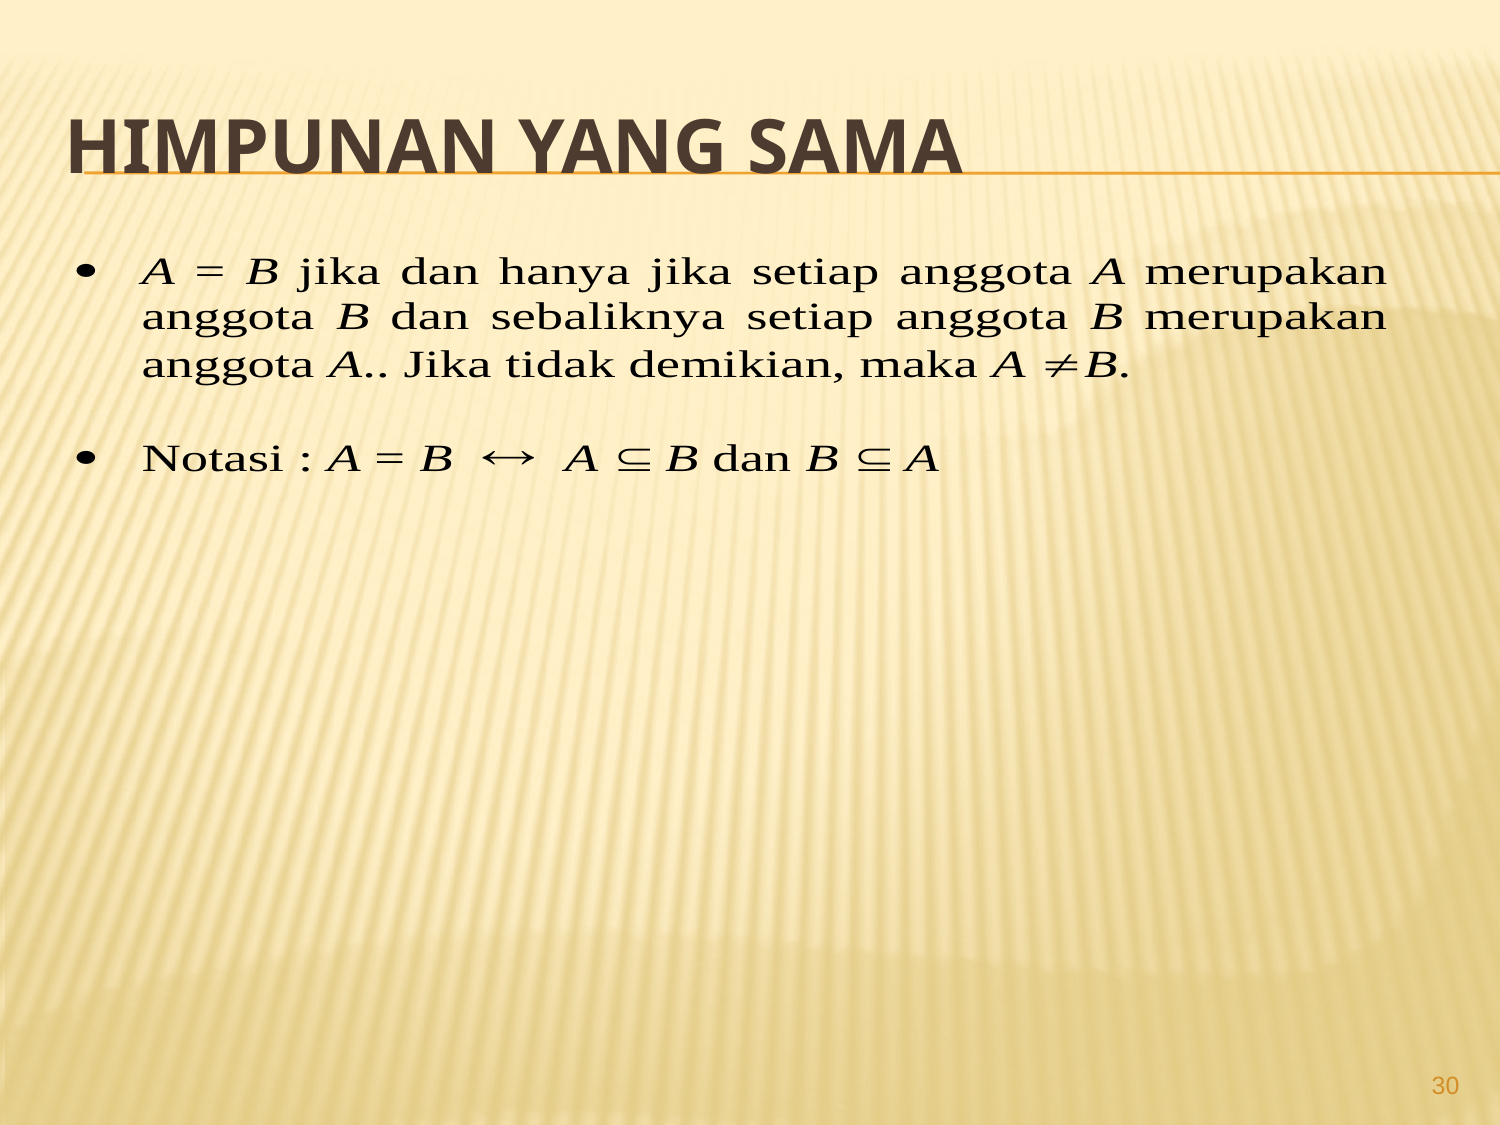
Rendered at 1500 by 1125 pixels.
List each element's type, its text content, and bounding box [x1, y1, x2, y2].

title Himpunan yang Sama [50, 75, 1475, 213]
slide_number 30 [1350, 1061, 1475, 1103]
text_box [76, 219, 1390, 646]
